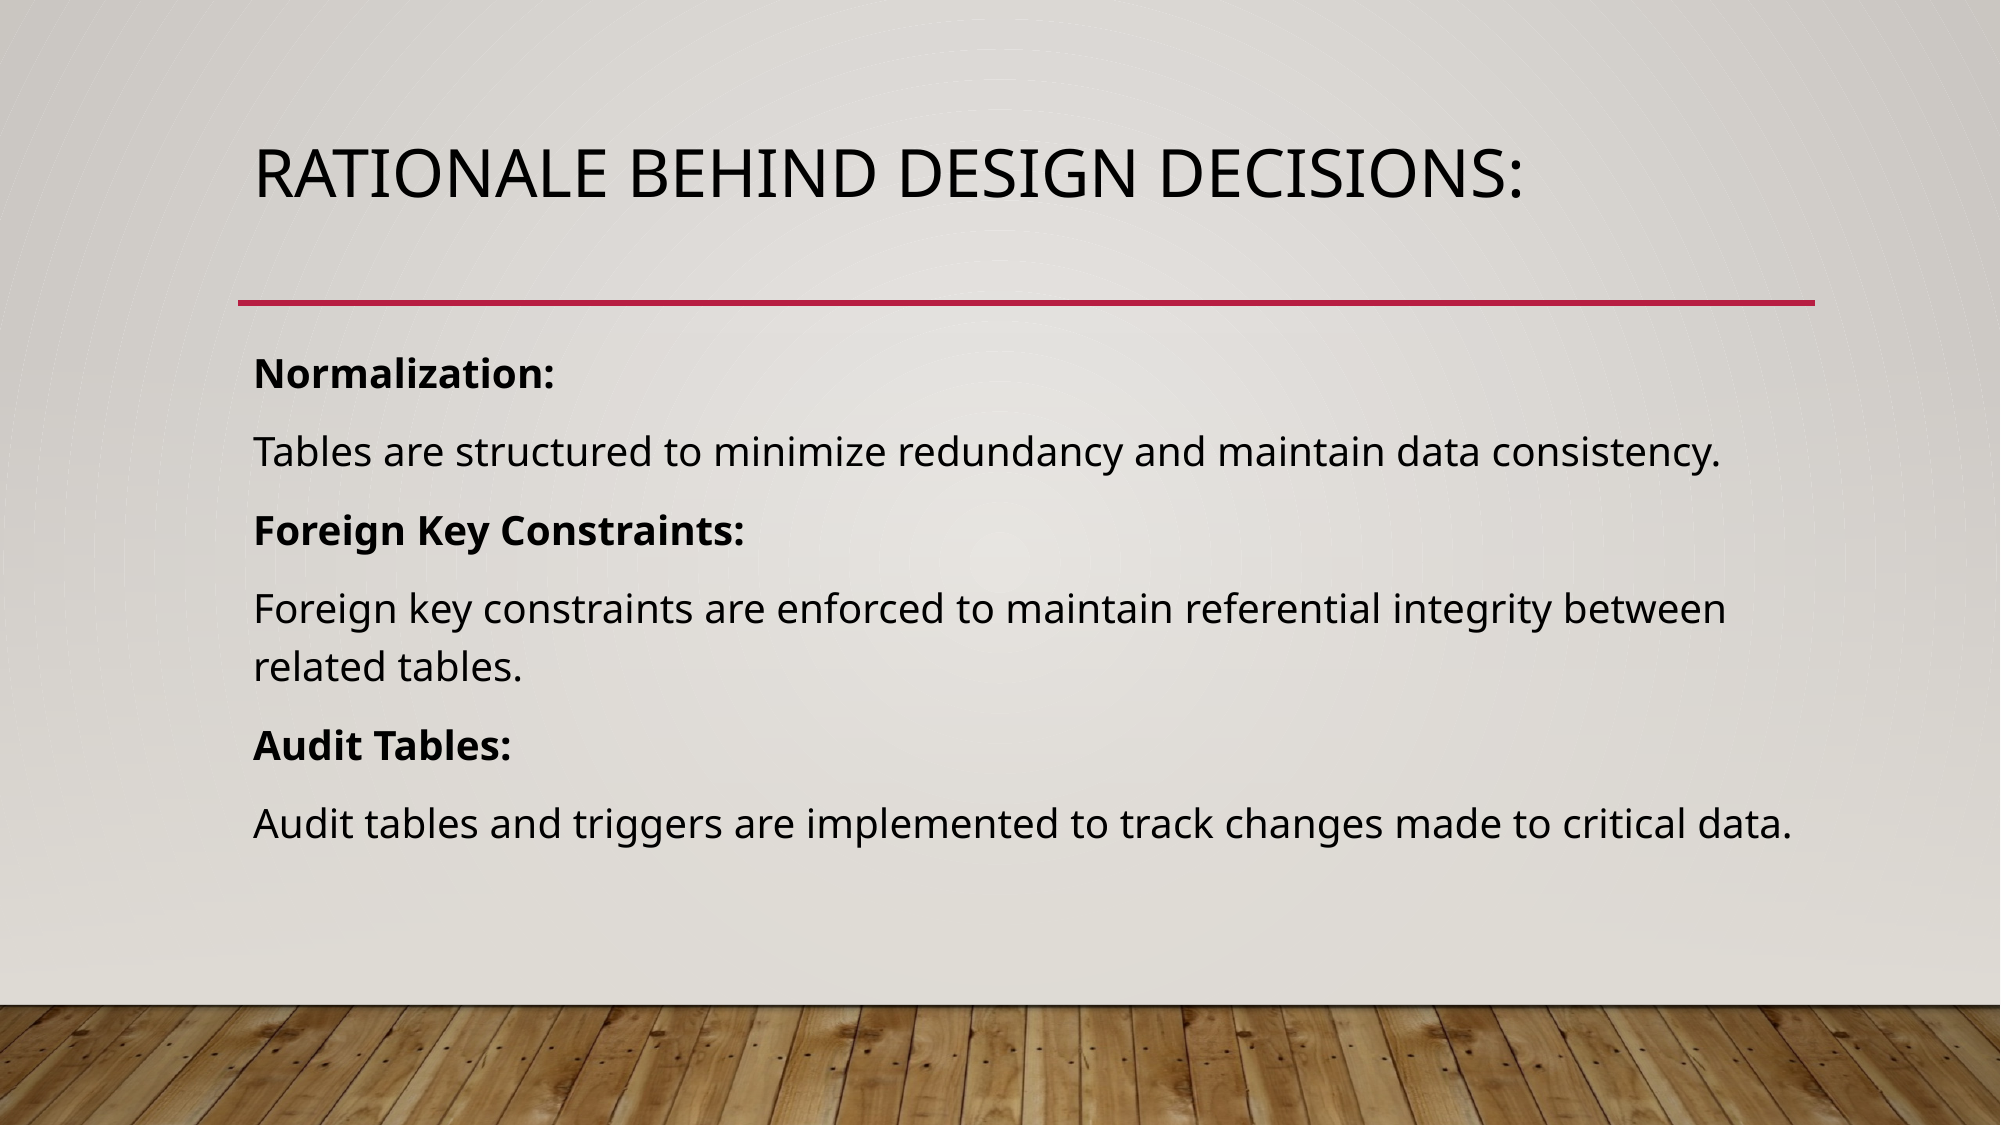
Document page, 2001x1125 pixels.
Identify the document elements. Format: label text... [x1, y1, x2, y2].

picture [0, 1005, 2000, 1125]
list Normalization: Tables are structured to minimize redundancy and maintain data consistency. Foreign Key Constraints: Foreign key constraints are enforced to maintain referential integrity between related tables. Audit Tables: Audit tables and triggers are implemented to track changes made to critical data. [238, 330, 1814, 897]
title Rationale Behind Design Decisions: [238, 131, 1814, 305]
